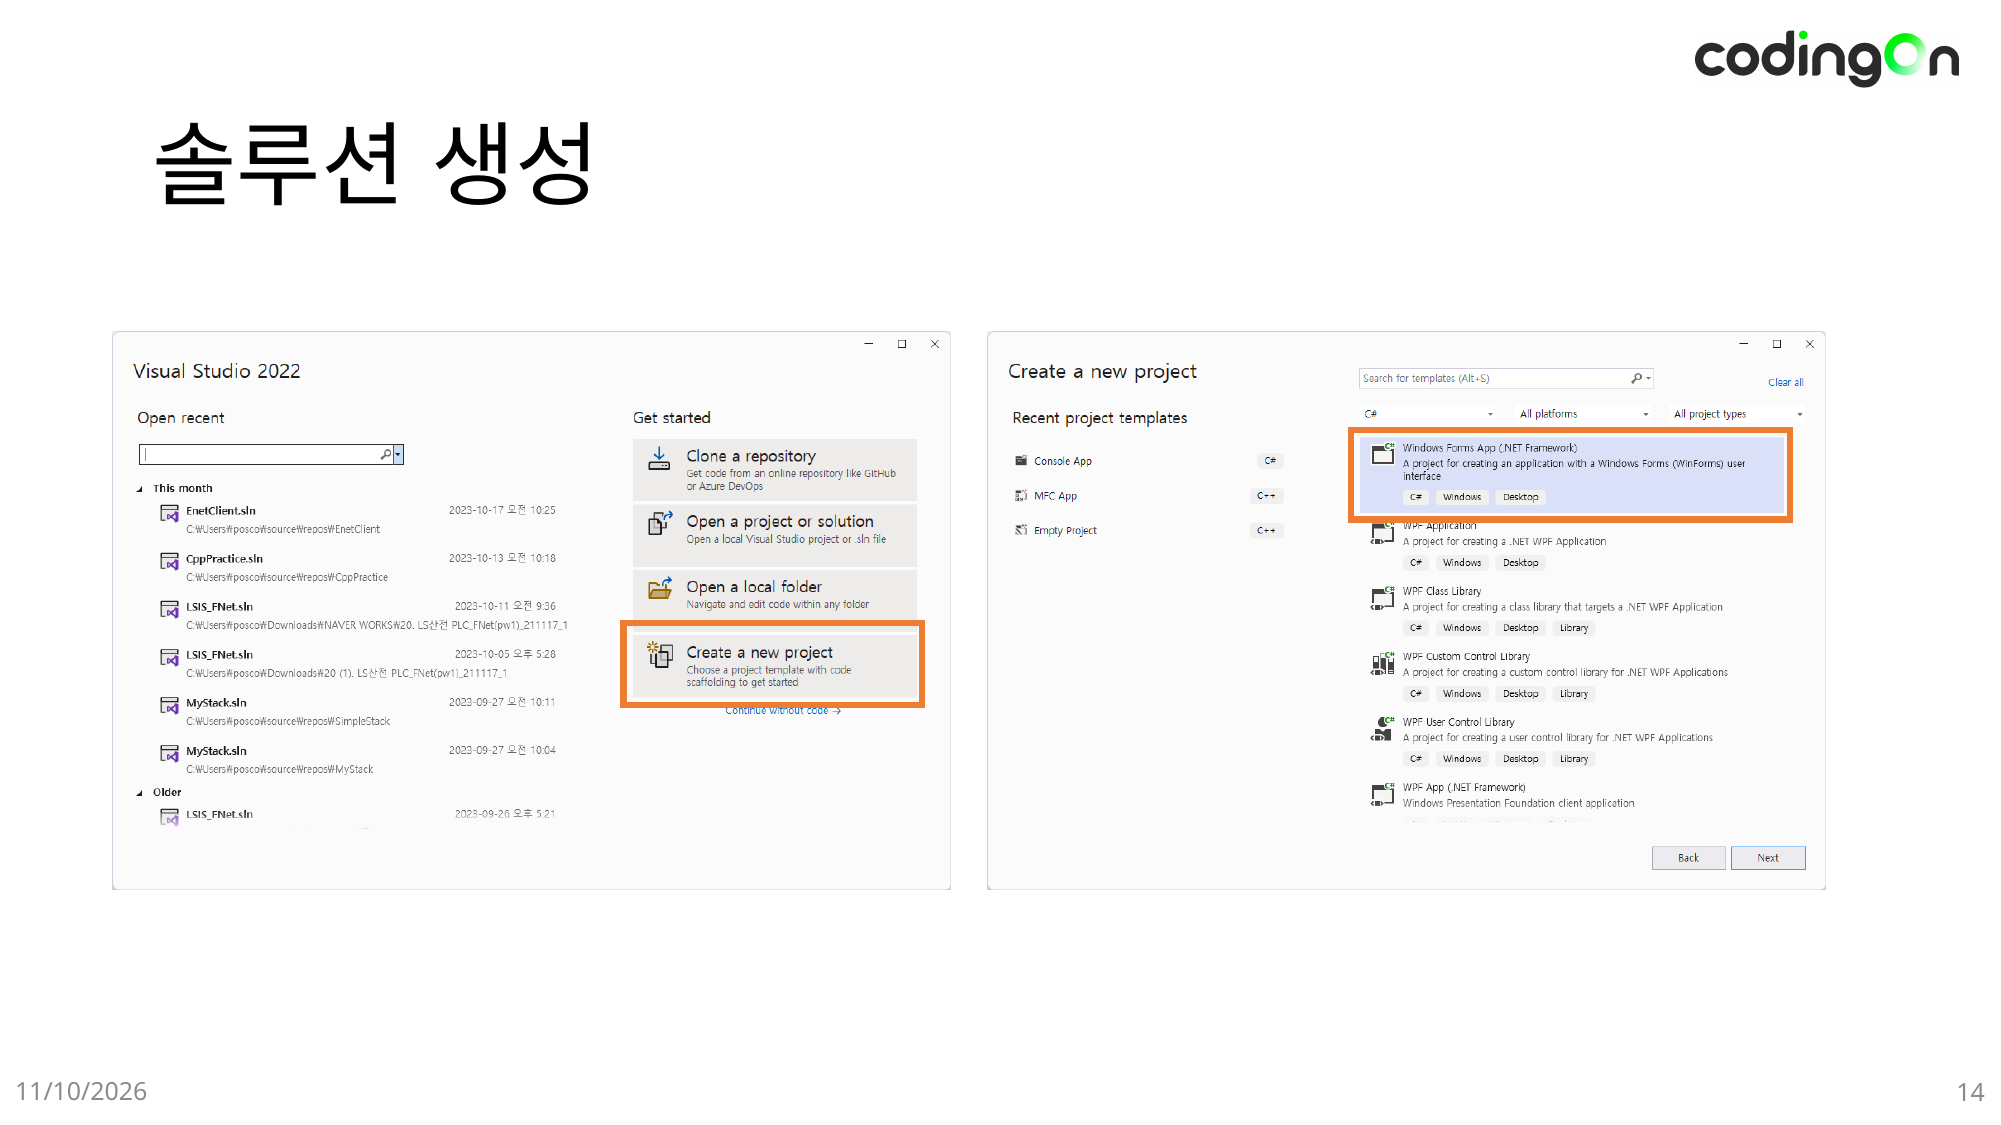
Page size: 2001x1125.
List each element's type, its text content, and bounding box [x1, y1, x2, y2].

slide_number 14 [1550, 1063, 2000, 1124]
picture [1695, 30, 1959, 88]
picture [986, 331, 1826, 890]
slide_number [0, 1062, 450, 1123]
title 솔루션 생성 [137, 59, 1863, 278]
picture [112, 331, 951, 890]
